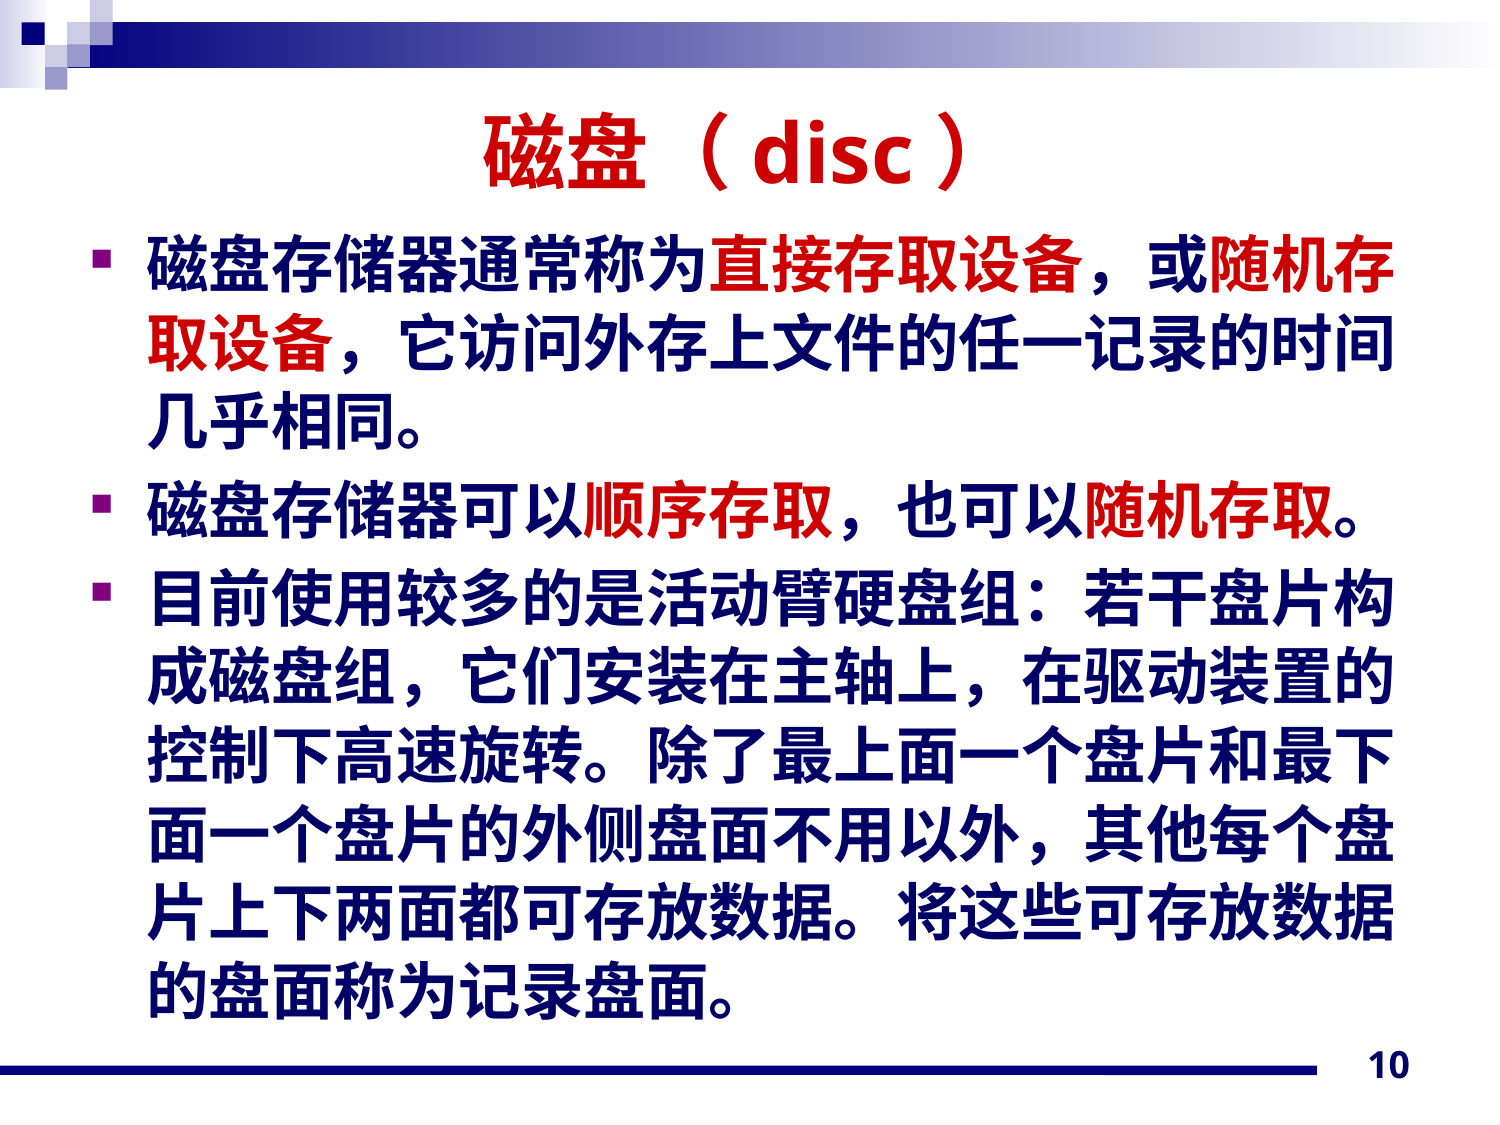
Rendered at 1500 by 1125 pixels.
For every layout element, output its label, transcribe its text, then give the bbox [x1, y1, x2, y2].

list 磁盘存储器通常称为直接存取设备，或随机存取设备，它访问外存上文件的任一记录的时间几乎相同。 磁盘存储器可以顺序存取，也可以随机存取。 目前使用较多的是活动臂硬盘组：若干盘片构成磁盘组，它们安装在主轴上，在驱动装置的控制下高速旋转。除了最上面一个盘片和最下面一个盘片的外侧盘面不用以外，其他每个盘片上下两面都可存放数据。将这些可存放数据的盘面称为记录盘面。 [75, 214, 1425, 1035]
title 磁盘（disc） [75, 75, 1425, 214]
slide_number 10 [1074, 1035, 1425, 1100]
